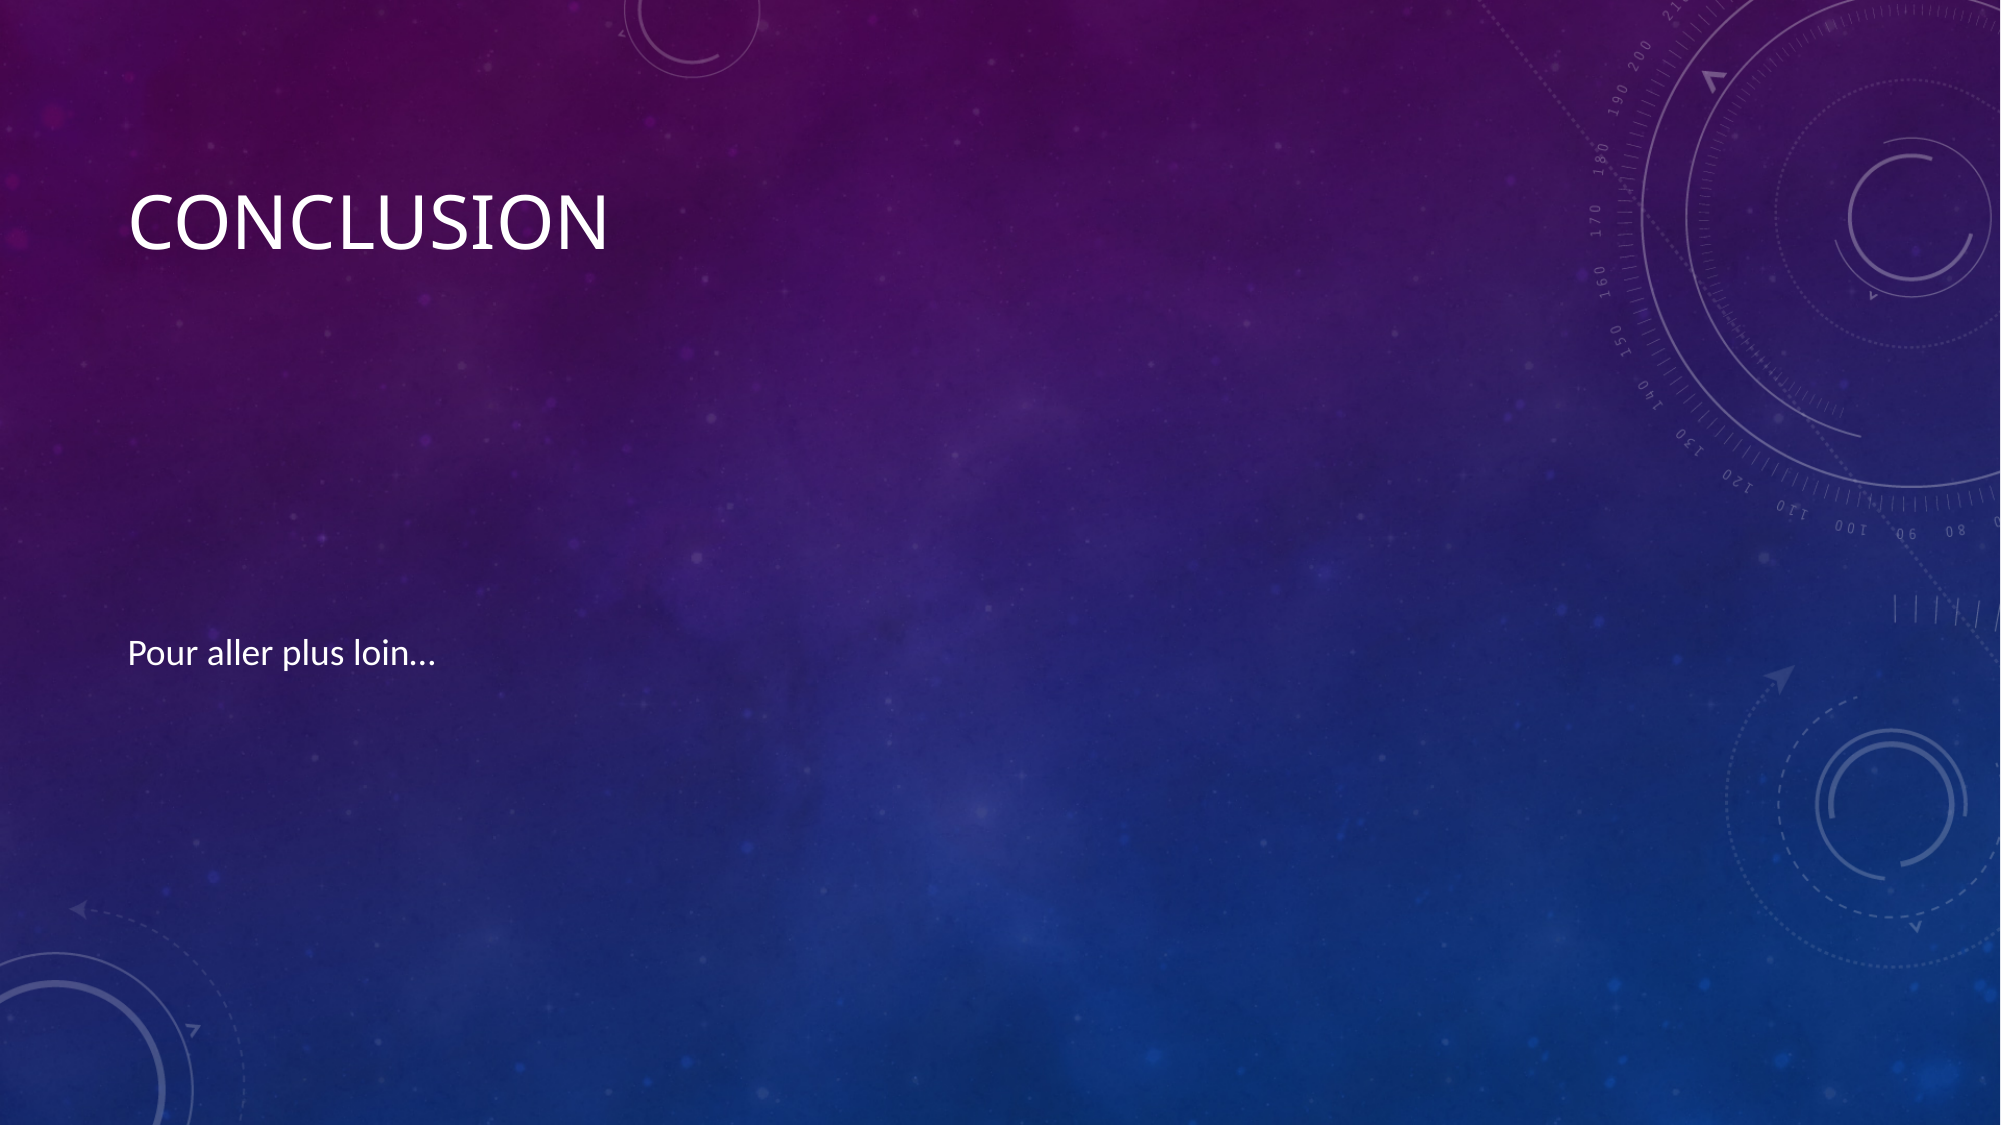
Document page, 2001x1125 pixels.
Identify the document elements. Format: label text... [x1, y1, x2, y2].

picture [0, 0, 2001, 1125]
list Pour aller plus loin… [112, 351, 1775, 950]
title CONCLUSION [112, 99, 1775, 339]
